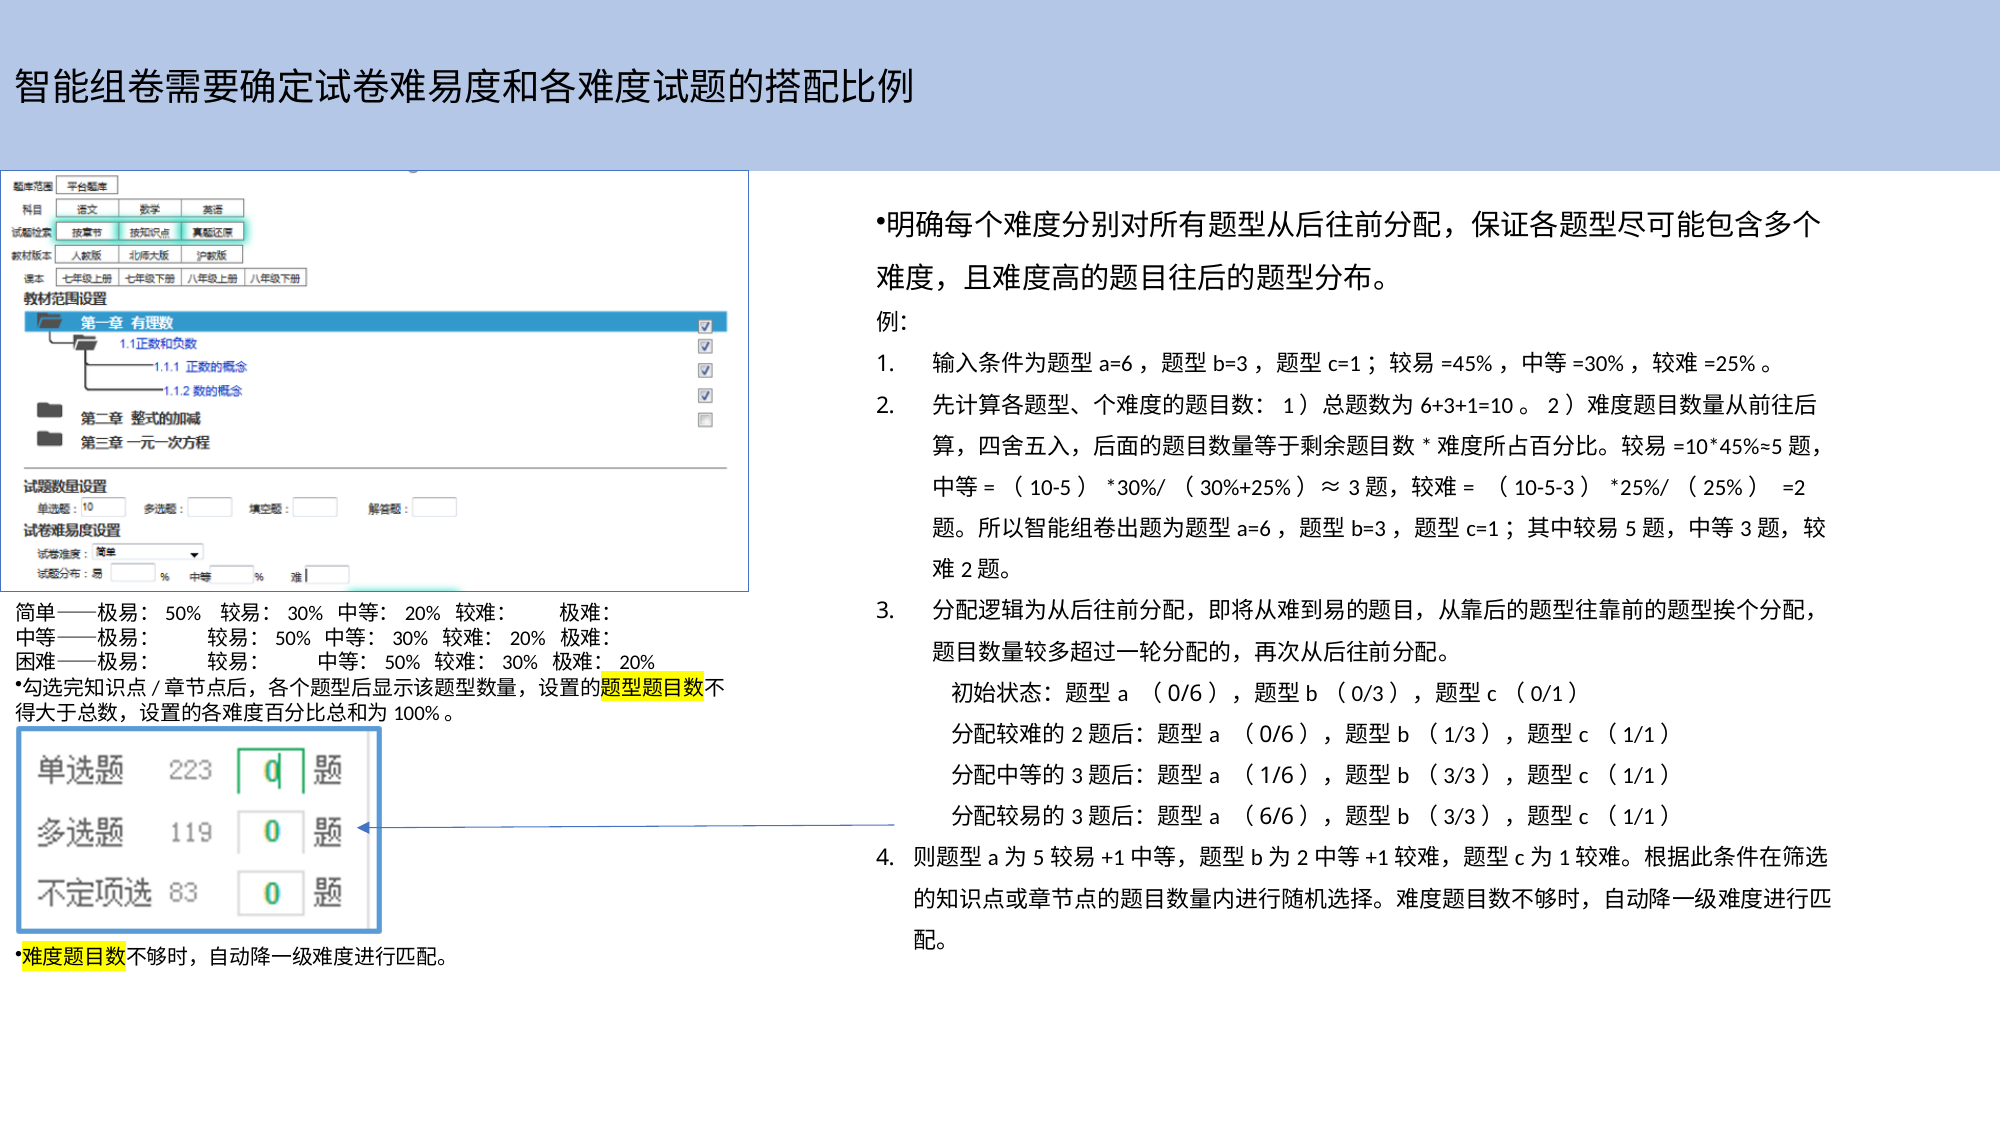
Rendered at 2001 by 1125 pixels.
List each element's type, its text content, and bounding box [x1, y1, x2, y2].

picture [11, 723, 385, 938]
text_box 简单——极易：50% 较易：30% 中等：20% 较难： 极难： 中等——极易： 较易：50% 中等：30% 较难：20% 极难： 困难——极易： 较易： 中等：50% 较难：30% 极难：20% 勾选完知识点/章节点后，各个题型后显示该题型数量，设置的题型题目数不得大于总数，设置的各难度百分比总和为100%。 难度题目数不够时，自动降一级难度进行匹配。 [0, 592, 749, 977]
picture [0, 170, 749, 592]
text_box 智能组卷需要确定试卷难易度和各难度试题的搭配比例 [0, 0, 2000, 172]
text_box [356, 824, 895, 828]
text_box 明确每个难度分别对所有题型从后往前分配，保证各题型尽可能包含多个难度，且难度高的题目往后的题型分布。 例： 输入条件为题型a=6，题型b=3，题型c=1；较易=45%，中等=30%，较难=25%。 先计算各题型、个难度的题目数：1）总题数为6+3+1=10。2）难度题目数量从前往后算，四舍五入，后面的题目数量等于剩余题目数*难度所占百分比。较易=10*45%≈5题，中等=（10-5）*30%/（30%+25%）≈3题，较难= （10-5-3）*25%/（25%） =2题。所以智能组卷出题为题型a=6，题型b=3，题型c=1；其中较易5题，中等3题，较难2题。 分配逻辑为从后往前分配，即将从难到易的题目，从靠后的题型往靠前的题型挨个分配，题目数量较多超过一轮分配的，再次从后往前分配。 初始状态：题型a （0/6），题型b（0/3），题型c（0/1） 分配较难的2题后：题型a （0/6），题型b（1/3），题型c（1/1） 分配中等的3题后：题型a （1/6），题型b（3/3），题型c（1/1） 分配较易的3题后：题型a （6/6），题型b（3/3），题型c（1/1） 则题型a为5较易+1中等，题型b为2中等+1较难，题型c为1较难。根据此条件在筛选的知识点或章节点的题目数量内进行随机选择。难度题目数不够时，自动降一级难度进行匹配。 [861, 181, 1862, 1084]
